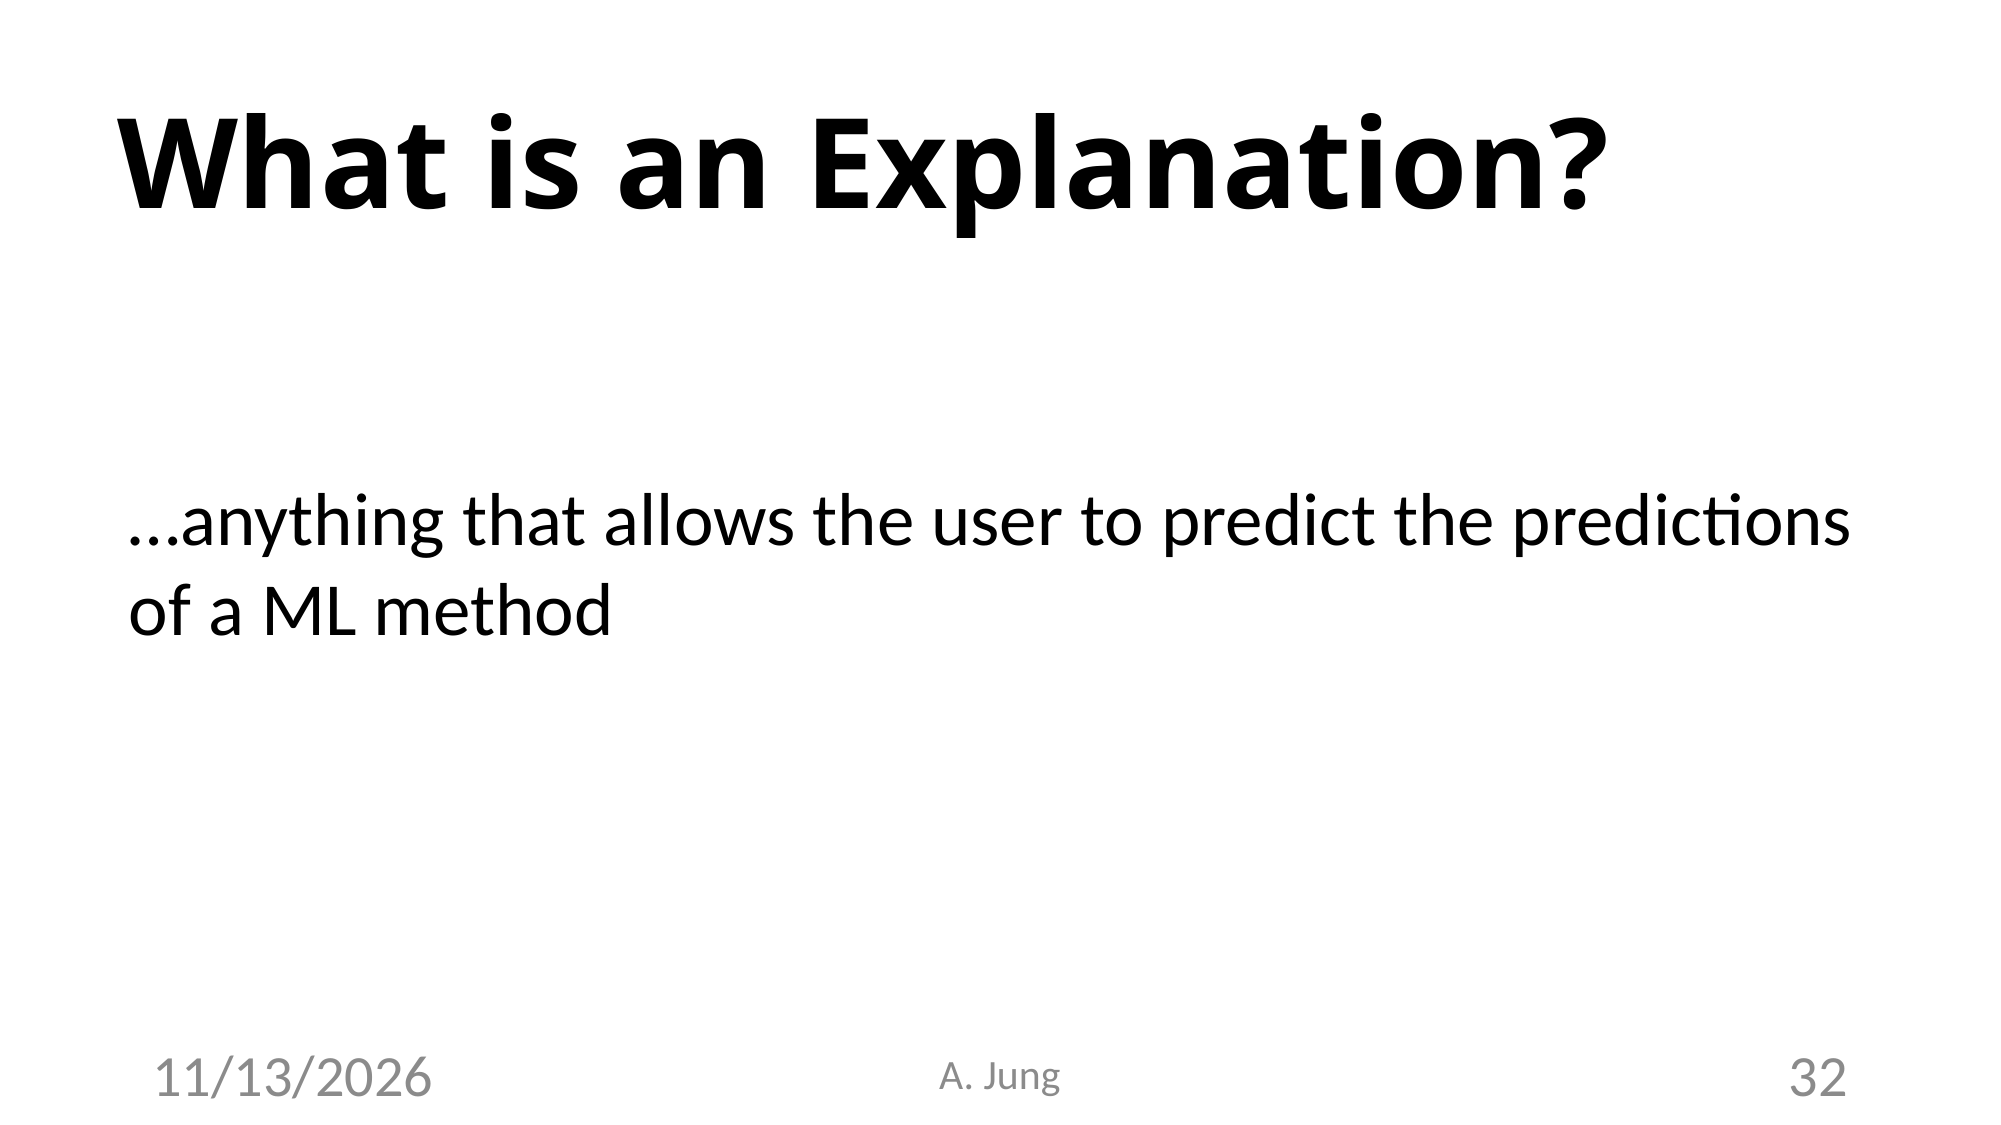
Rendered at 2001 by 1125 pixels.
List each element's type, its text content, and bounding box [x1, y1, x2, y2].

footer A. Jung [662, 1042, 1338, 1103]
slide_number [137, 1042, 588, 1103]
slide_number 32 [1412, 1042, 1863, 1103]
text_box …anything that allows the user to predict the predictions of a ML method [114, 463, 1886, 658]
title What is an Explanation? [102, 59, 1827, 278]
